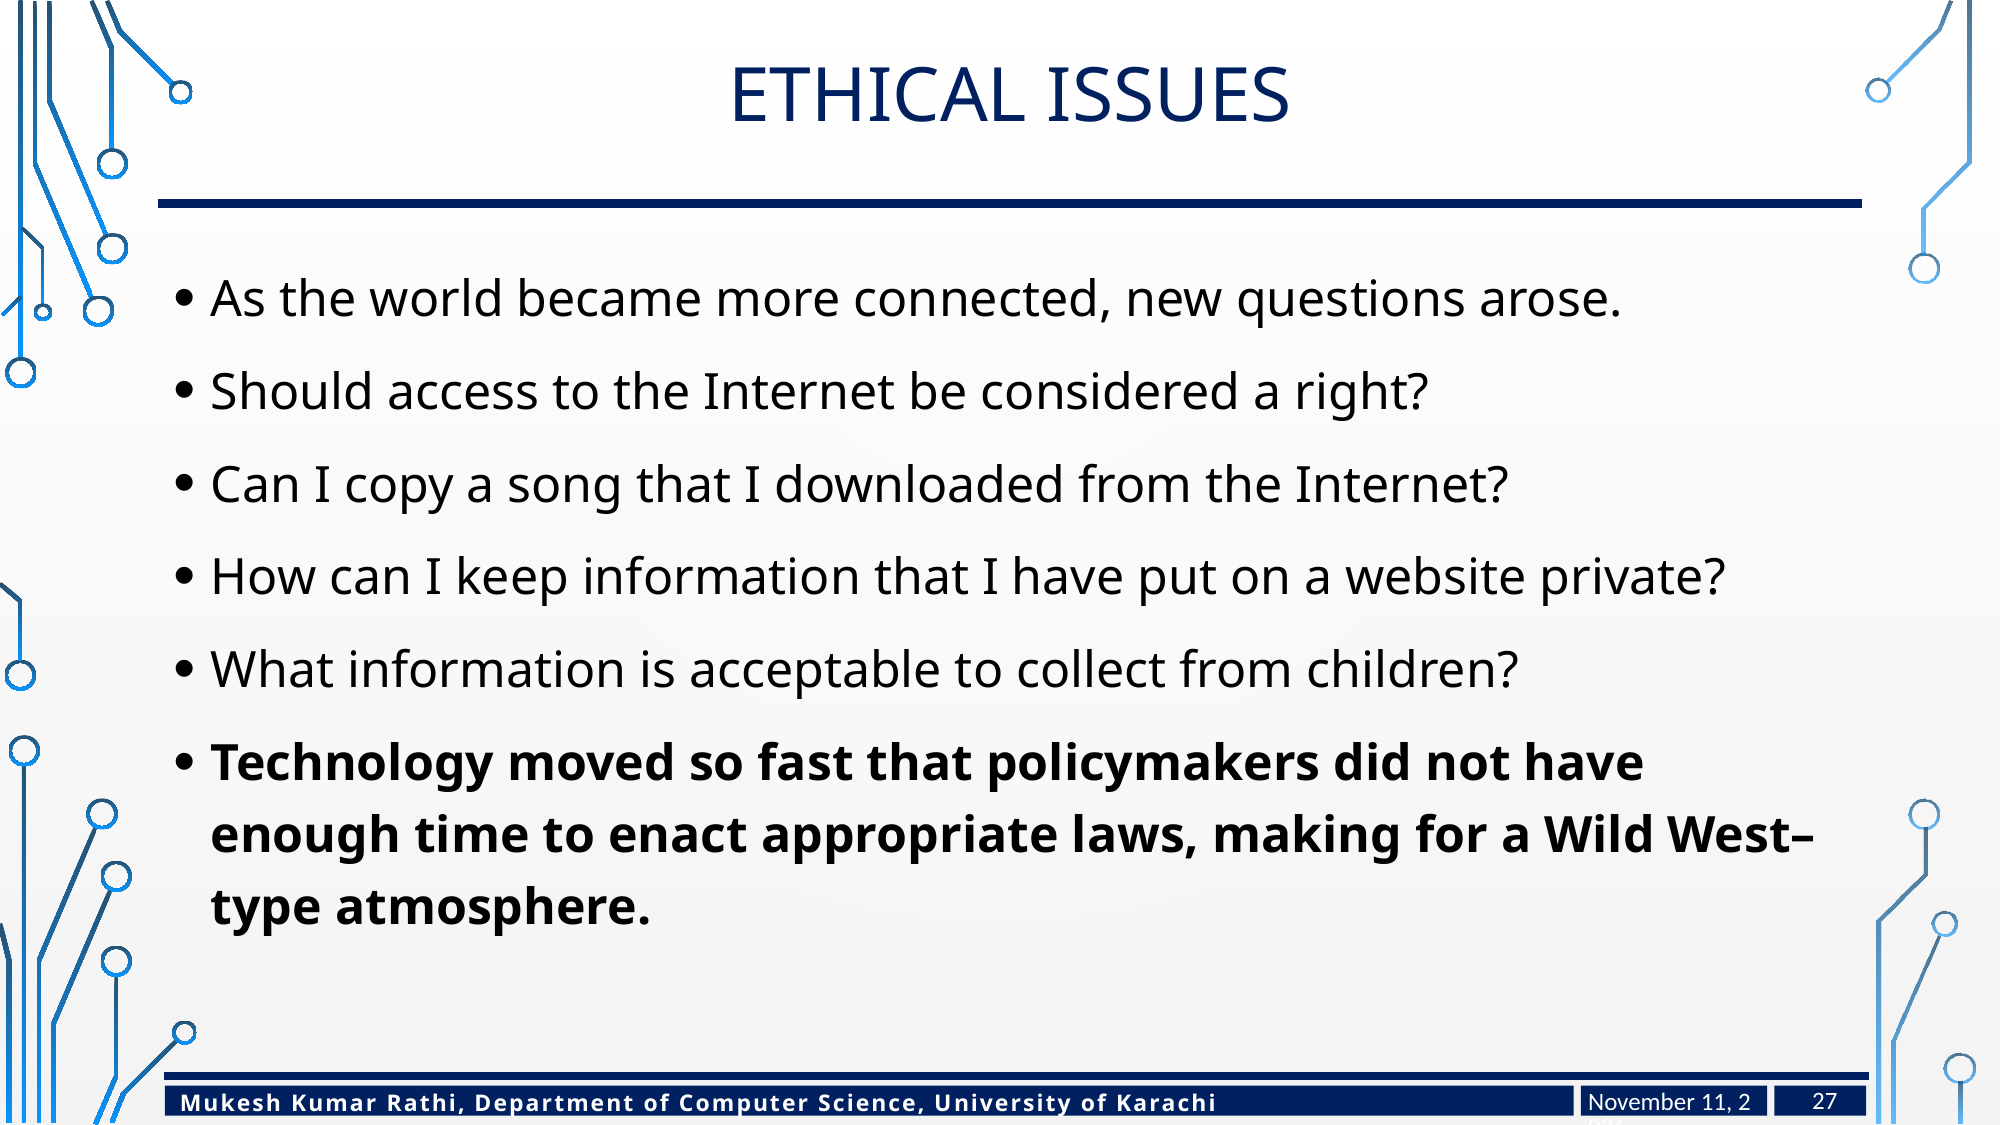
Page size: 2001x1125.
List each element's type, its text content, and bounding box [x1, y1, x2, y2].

list As the world became more connected, new questions arose. Should access to the Internet be considered a right? Can I copy a song that I downloaded from the Internet? How can I keep information that I have put on a website private? What information is acceptable to collect from children? Technology moved so fast that policymakers did not have enough time to enact appropriate laws, making for a Wild West–type atmosphere. [158, 246, 1863, 1058]
slide_number 27 [1778, 1083, 1871, 1115]
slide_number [1588, 1080, 1756, 1121]
title Ethical issues [158, 11, 1863, 184]
